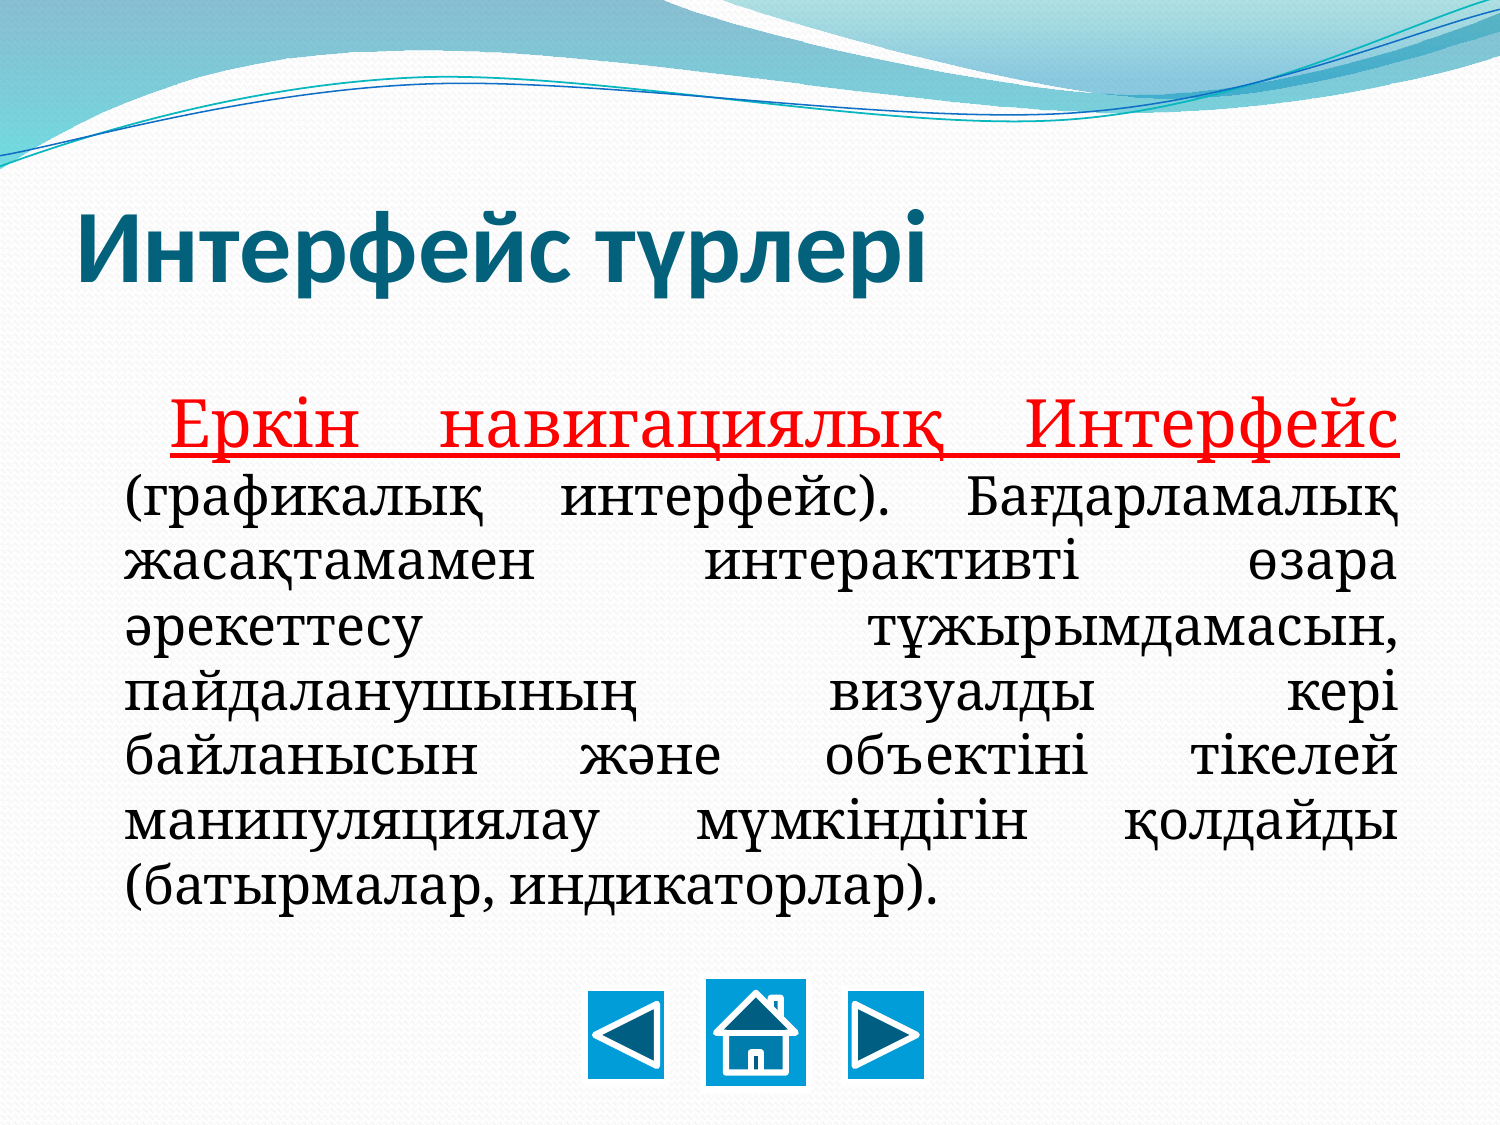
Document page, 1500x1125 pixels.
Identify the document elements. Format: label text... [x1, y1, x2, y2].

title Интерфейс түрлері [75, 137, 1425, 303]
list Еркін навигациялық Интерфейс (графикалық интерфейс). Бағдарламалық жасақтамамен интерактивті өзара әрекеттесу тұжырымдамасын, пайдаланушының визуалды кері байланысын және объектіні тікелей манипуляциялау мүмкіндігін қолдайды (батырмалар, индикаторлар). [64, 373, 1415, 1094]
text_box [841, 985, 930, 1085]
text_box [581, 985, 670, 1085]
text_box [700, 973, 812, 1093]
